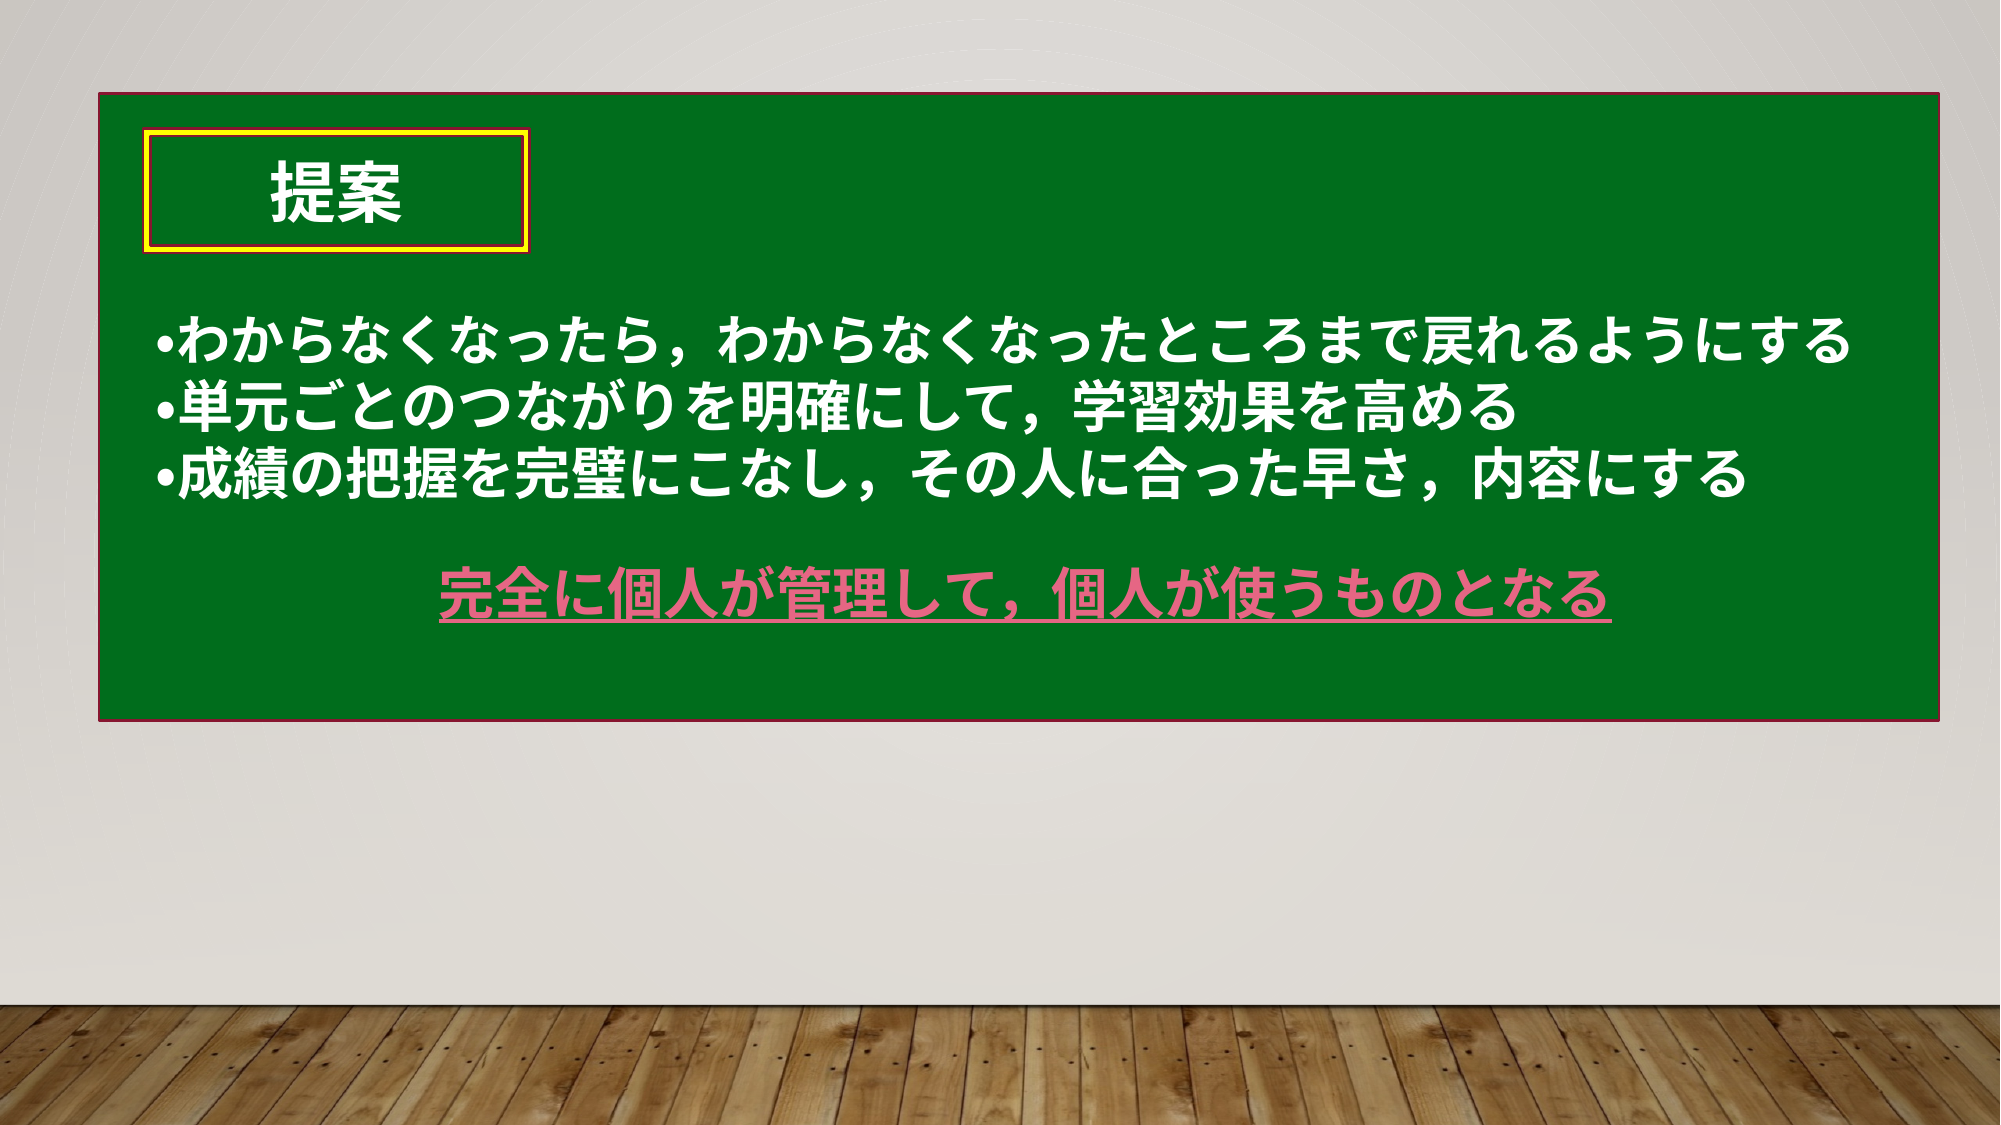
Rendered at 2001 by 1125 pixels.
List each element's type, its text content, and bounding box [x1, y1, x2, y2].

picture [0, 1005, 2000, 1125]
text_box ・わからなくなったら，わからなくなったところまで戻れるようにする ・単元ごとのつながりを明確にして，学習効果を高める ・成績の把握を完璧にこなし，その人に合った早さ，内容にする [141, 298, 1964, 514]
text_box [98, 92, 1940, 722]
text_box 提案 [142, 127, 531, 254]
text_box 完全に個人が管理して，個人が使うものとなる [142, 550, 1908, 633]
